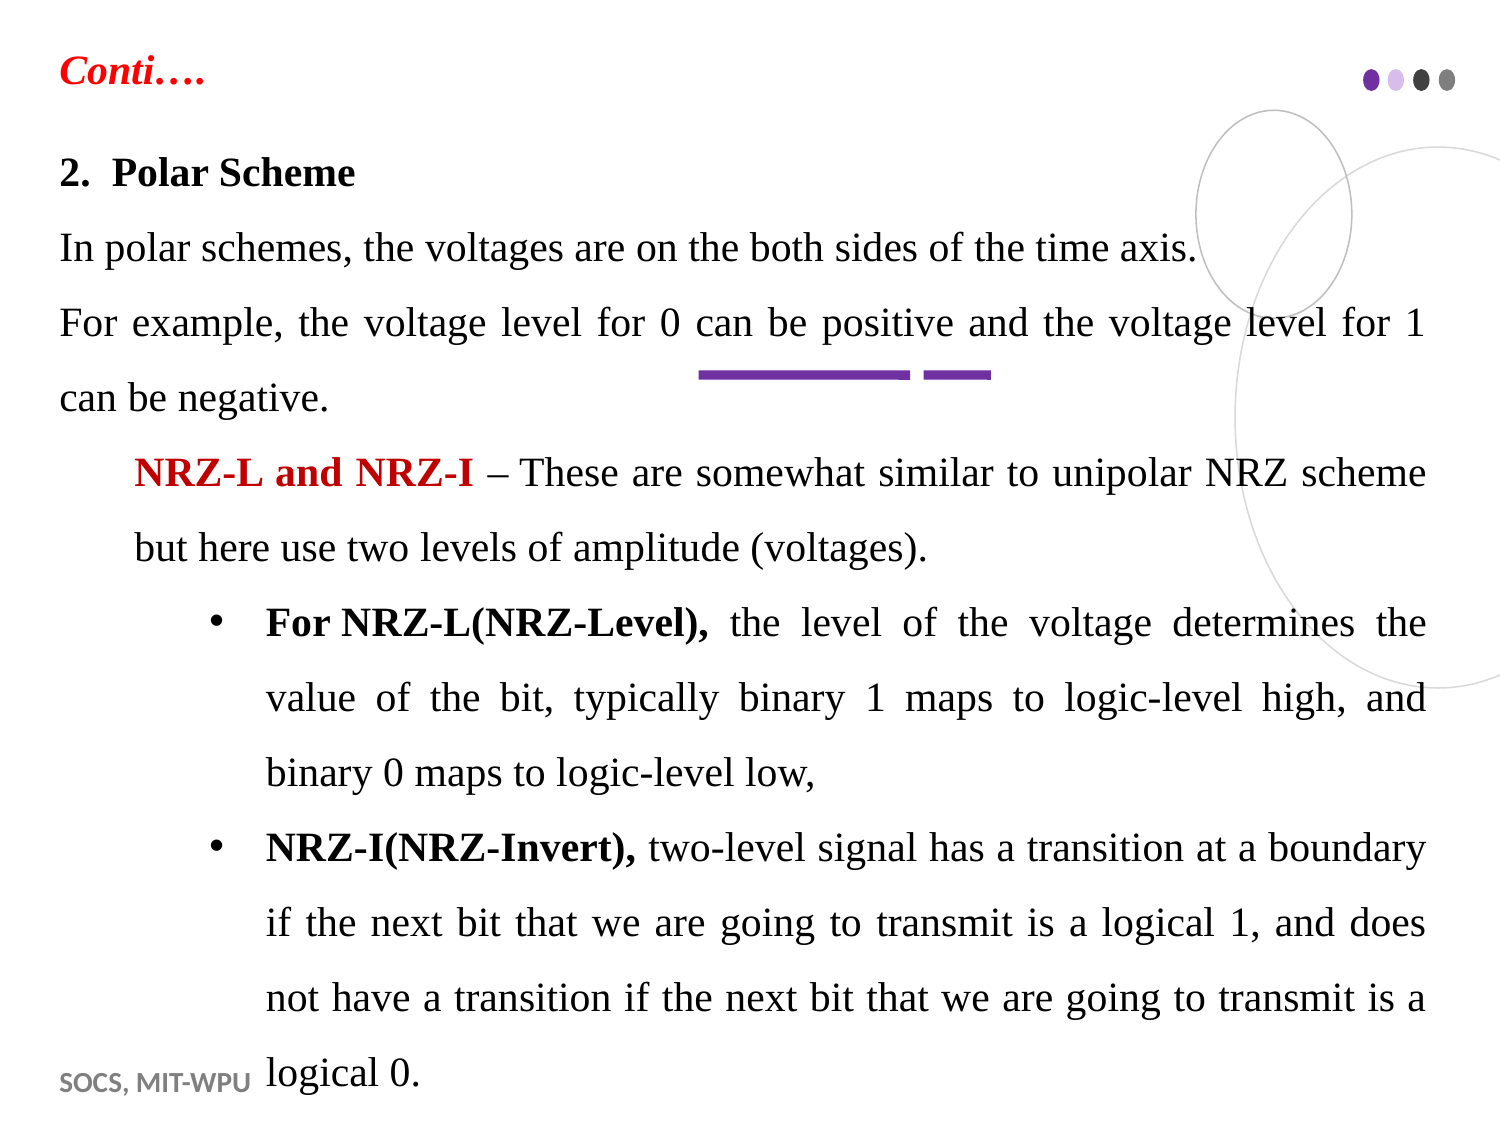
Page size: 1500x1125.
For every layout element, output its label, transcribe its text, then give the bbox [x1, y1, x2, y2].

text_box Conti…. [44, 35, 323, 101]
text_box 2. Polar Scheme In polar schemes, the voltages are on the both sides of the time axis. For example, the voltage level for 0 can be positive and the voltage level for 1 can be negative. NRZ-L and NRZ-I – These are somewhat similar to unipolar NRZ scheme but here use two levels of amplitude (voltages). For NRZ-L(NRZ-Level), the level of the voltage determines the value of the bit, typically binary 1 maps to logic-level high, and binary 0 maps to logic-level low, NRZ-I(NRZ-Invert), two-level signal has a transition at a boundary if the next bit that we are going to transmit is a logical 1, and does not have a transition if the next bit that we are going to transmit is a logical 0. [44, 112, 1443, 1103]
